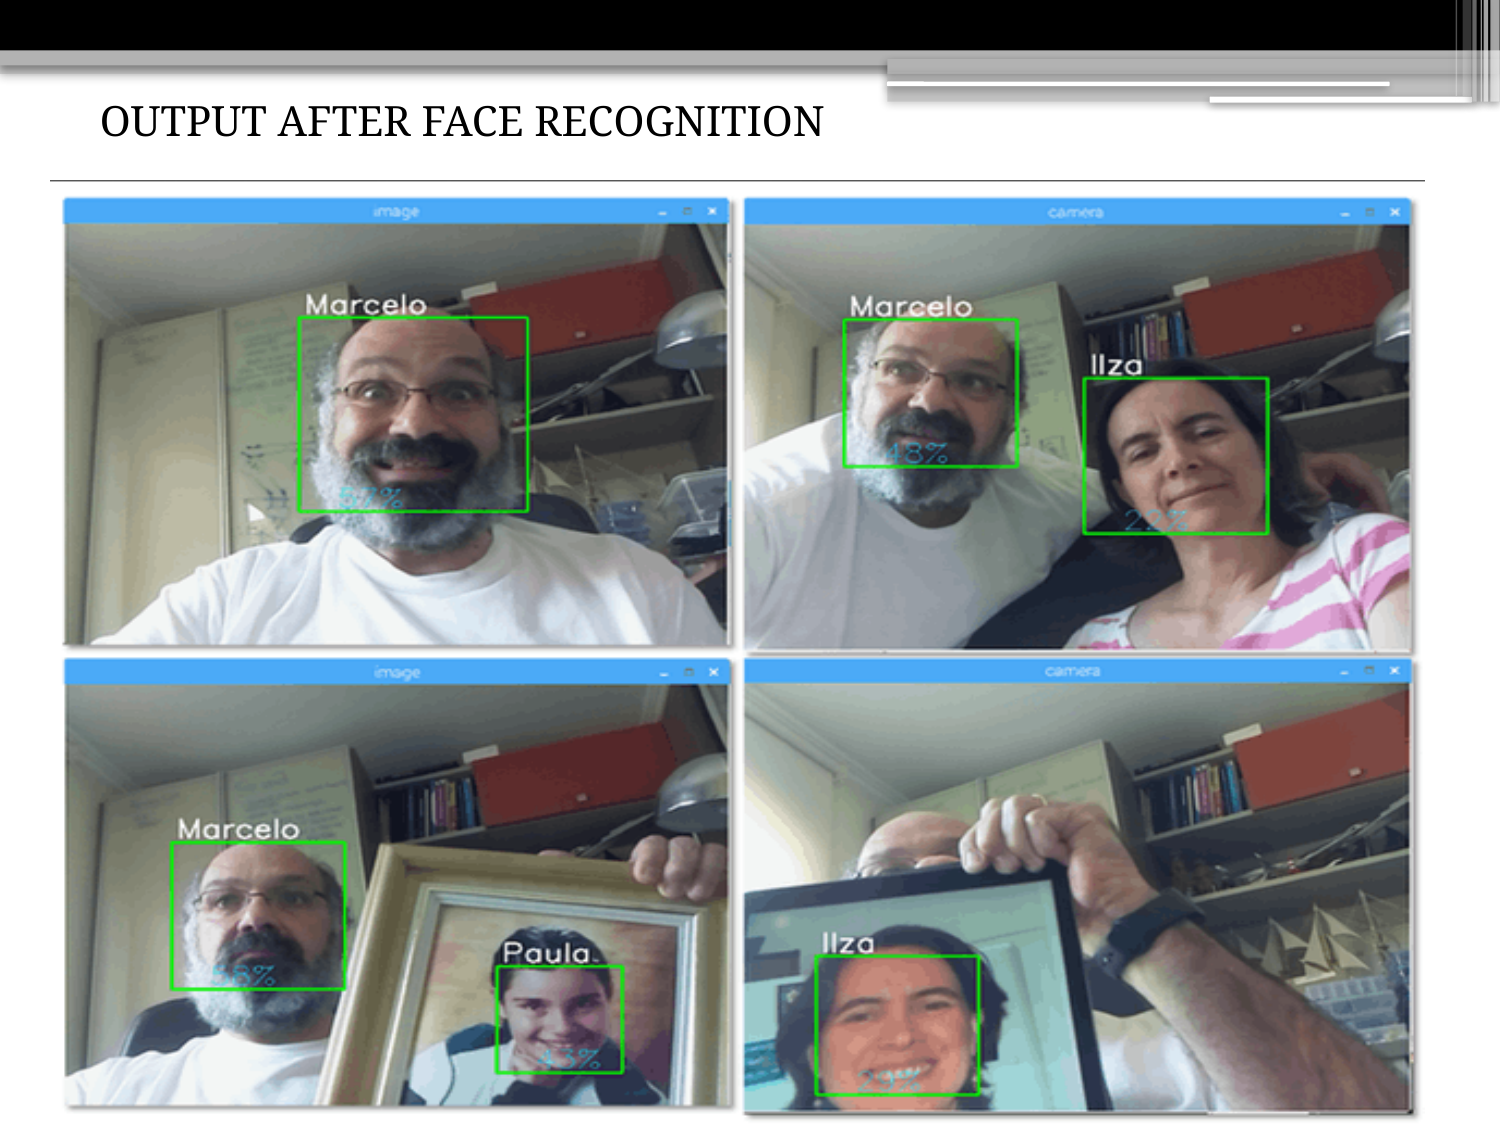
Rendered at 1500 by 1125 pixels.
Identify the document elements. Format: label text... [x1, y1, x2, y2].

picture [49, 180, 1426, 1125]
text_box OUTPUT AFTER FACE RECOGNITION [49, 87, 875, 153]
